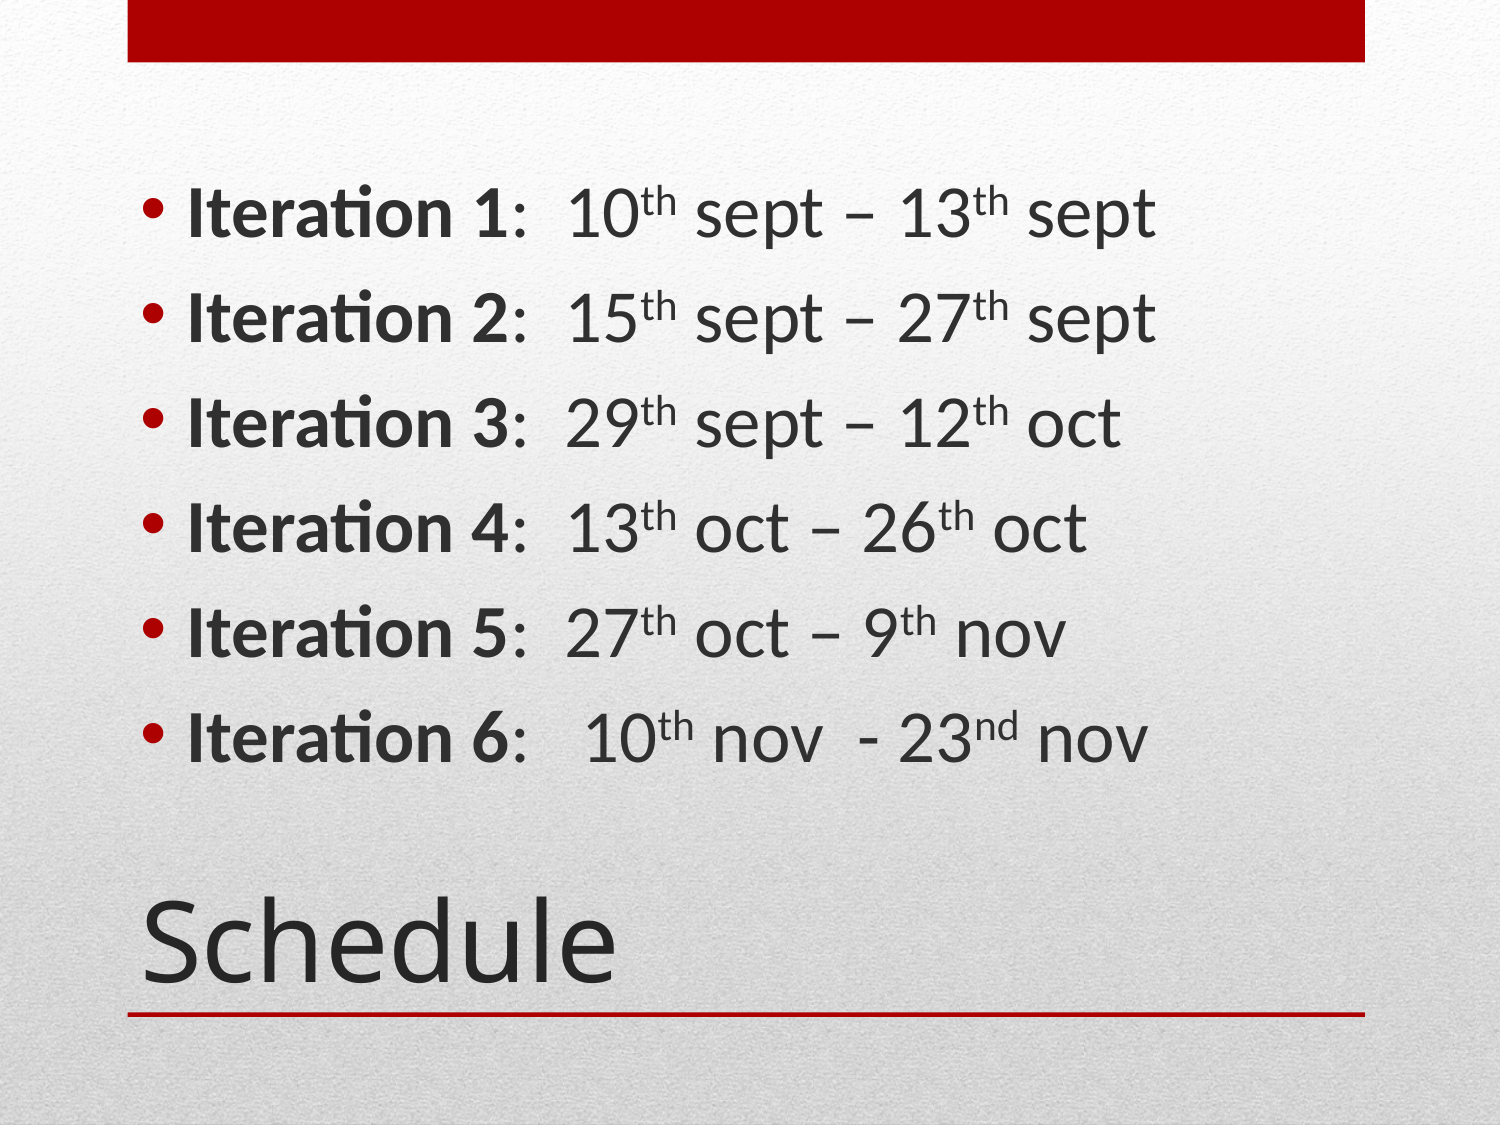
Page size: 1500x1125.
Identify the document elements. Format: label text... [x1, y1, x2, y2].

list Iteration 1: 10th sept – 13th sept Iteration 2: 15th sept – 27th sept Iteration 3: 29th sept – 12th oct Iteration 4: 13th oct – 26th oct Iteration 5: 27th oct – 9th nov Iteration 6: 10th nov - 23nd nov [125, 155, 1363, 793]
title Schedule [125, 793, 1238, 1013]
